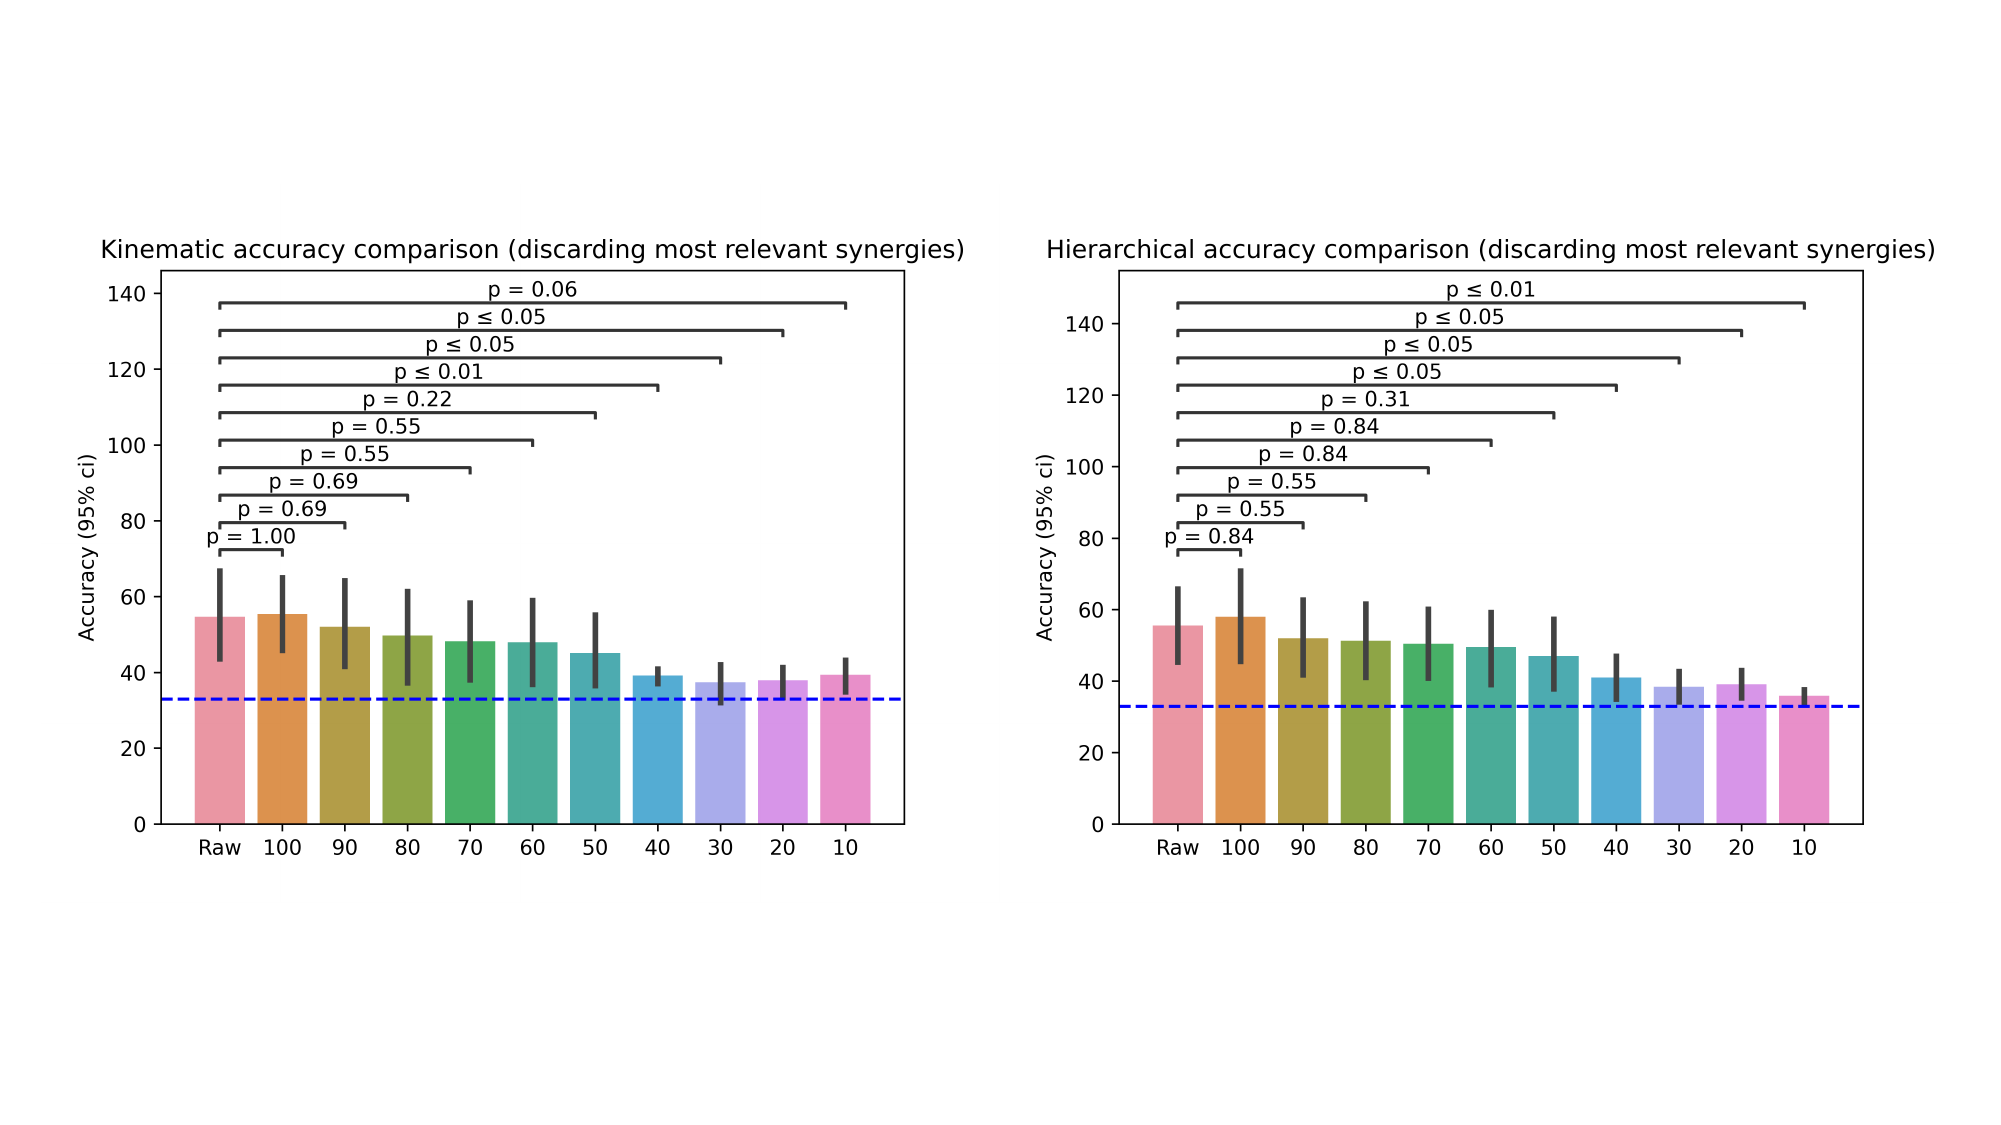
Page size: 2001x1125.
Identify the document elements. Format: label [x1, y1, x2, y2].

picture [41, 184, 1959, 903]
